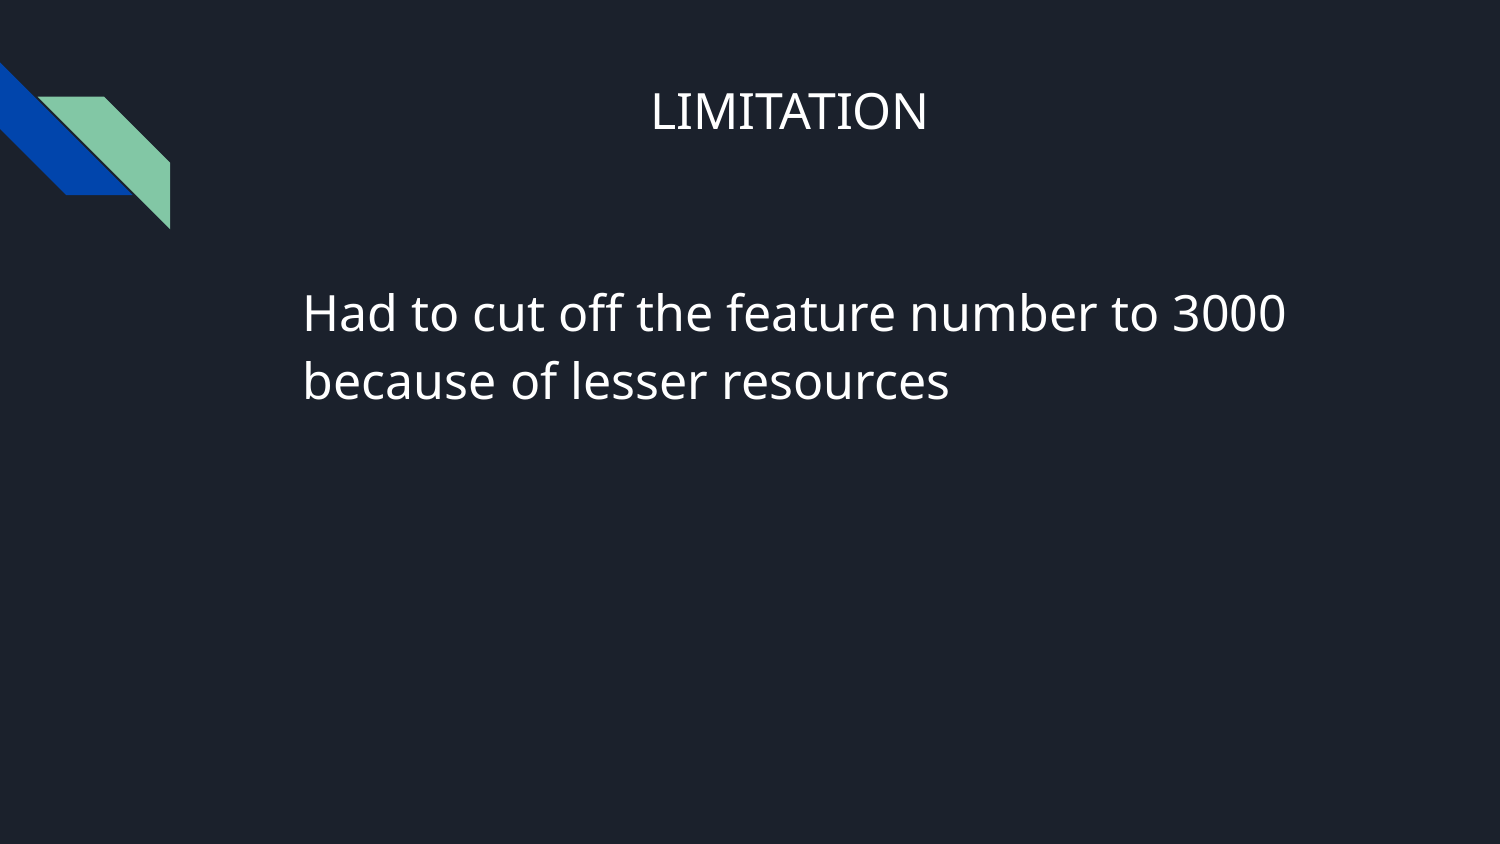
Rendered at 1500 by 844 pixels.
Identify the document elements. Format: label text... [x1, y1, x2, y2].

title LIMITATION [212, 64, 1368, 215]
list Had to cut off the feature number to 3000 because of lesser resources [212, 257, 1368, 735]
